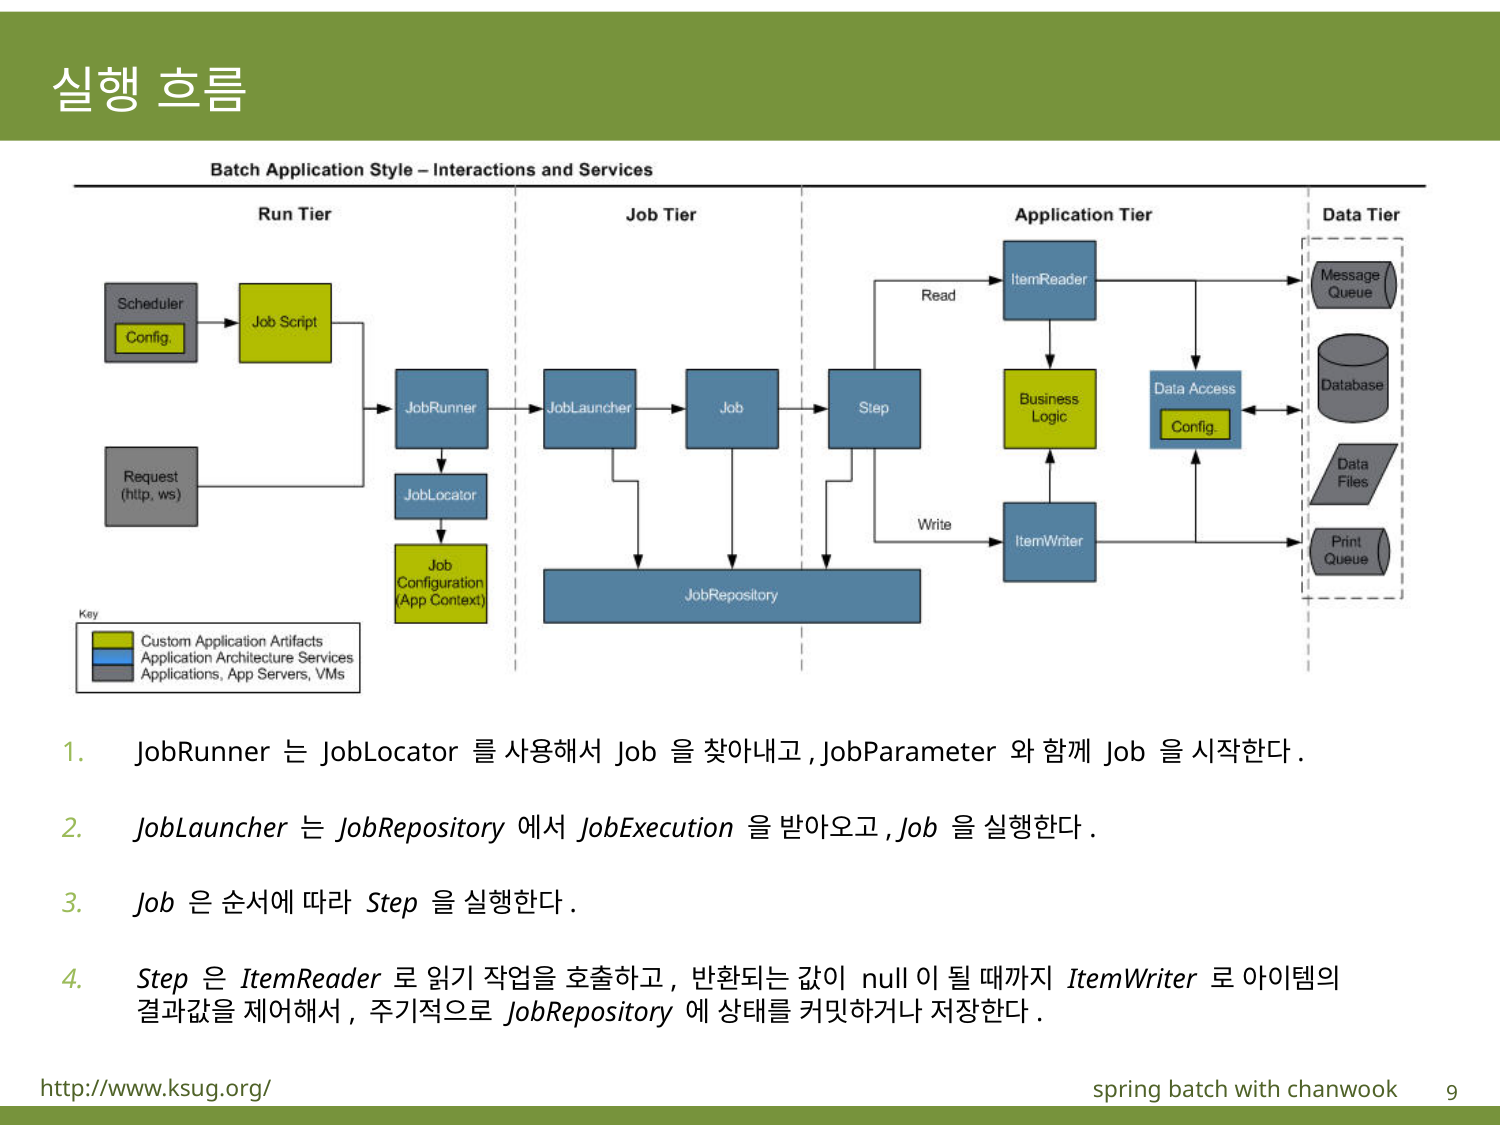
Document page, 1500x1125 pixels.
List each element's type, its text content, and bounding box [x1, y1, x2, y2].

list JobRunner 는 JobLocator 를 사용해서 Job 을 찾아내고, JobParameter 와 함께 Job 을 시작한다. JobLauncher 는 JobRepository 에서 JobExecution 을 받아오고, Job 을 실행한다. Job 은 순서에 따라 Step 을 실행한다. Step 은 ItemReader 로 읽기 작업을 호출하고, 반환되는 값이 null이 될 때까지 ItemWriter 로 아이템의 결과값을 제어해서, 주기적으로 JobRepository 에 상태를 커밋하거나 저장한다. [46, 726, 1386, 1102]
footer spring batch with chanwook [1078, 1067, 1454, 1125]
slide_number 9 [1431, 1072, 1500, 1125]
title 실행 흐름 [35, 36, 1008, 141]
slide_number http://www.ksug.org/ [0, 1066, 312, 1125]
picture [58, 151, 1442, 704]
